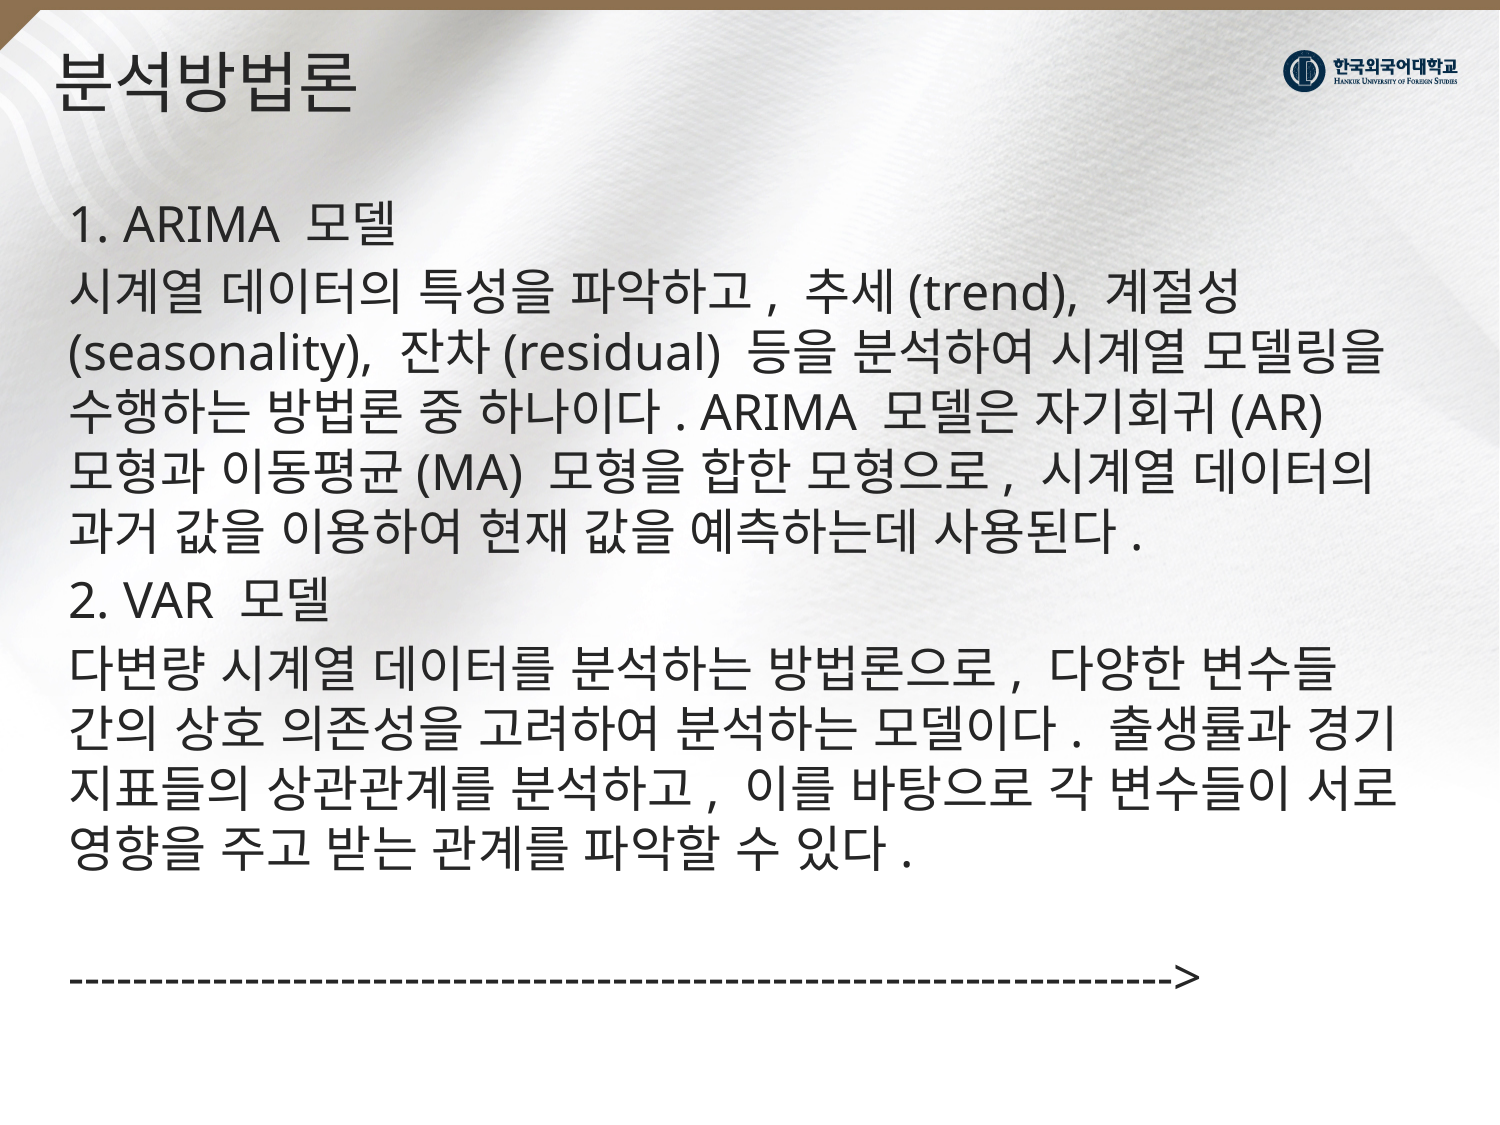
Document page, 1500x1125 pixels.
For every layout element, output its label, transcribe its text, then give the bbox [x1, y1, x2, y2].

picture [0, 0, 1500, 1125]
title 분석방법론 [0, 0, 1264, 136]
list 1. ARIMA 모델 시계열 데이터의 특성을 파악하고, 추세(trend), 계절성(seasonality), 잔차(residual) 등을 분석하여 시계열 모델링을 수행하는 방법론 중 하나이다. ARIMA 모델은 자기회귀(AR) 모형과 이동평균(MA) 모형을 합한 모형으로, 시계열 데이터의 과거 값을 이용하여 현재 값을 예측하는데 사용된다. 2. VAR 모델 다변량 시계열 데이터를 분석하는 방법론으로, 다양한 변수들 간의 상호 의존성을 고려하여 분석하는 모델이다. 출생률과 경기 지표들의 상관관계를 분석하고, 이를 바탕으로 각 변수들이 서로 영향을 주고 받는 관계를 파악할 수 있다. ---------------------------------------------------------------------> [53, 184, 1424, 1053]
